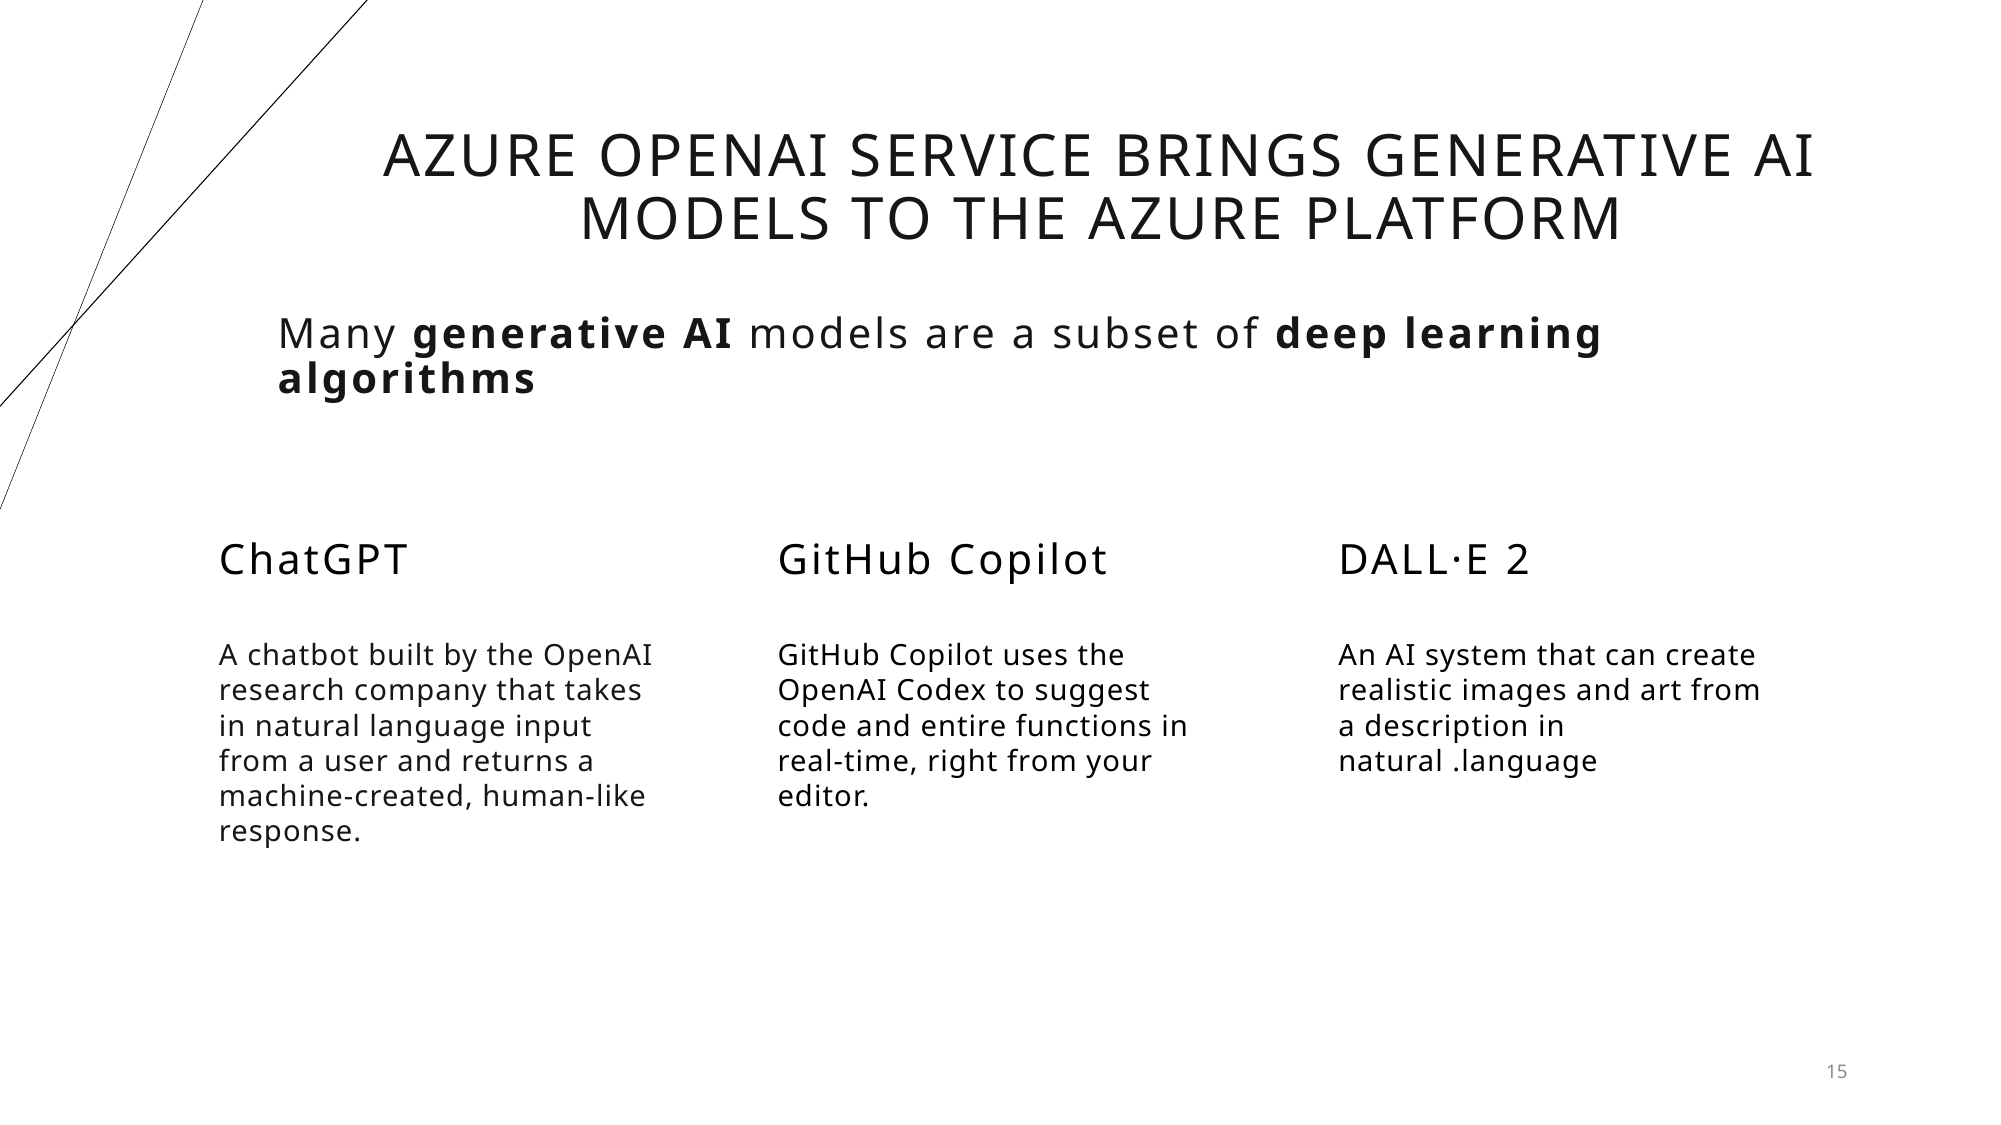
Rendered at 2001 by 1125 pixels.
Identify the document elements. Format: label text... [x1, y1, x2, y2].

list ChatGPT [203, 455, 677, 591]
list GitHub Copilot uses the OpenAI Codex to suggest code and entire functions in real-time, right from your editor.​​ [762, 629, 1238, 957]
slide_number 15 [1412, 1042, 1863, 1103]
list An AI system that can create realistic images and art from a description in natural .language [1323, 629, 1797, 957]
text_box Many generative AI models are a subset of deep learning algorithms [262, 318, 1833, 410]
list GitHub Copilot [762, 455, 1238, 591]
title Azure OpenAI Service brings generative AI models to the Azure platform [247, 80, 1956, 299]
list A chatbot built by the OpenAI research company that takes in natural language input from a user and returns a machine-created, human-like response. [203, 629, 677, 957]
list DALL·E 2 [1323, 455, 1797, 591]
